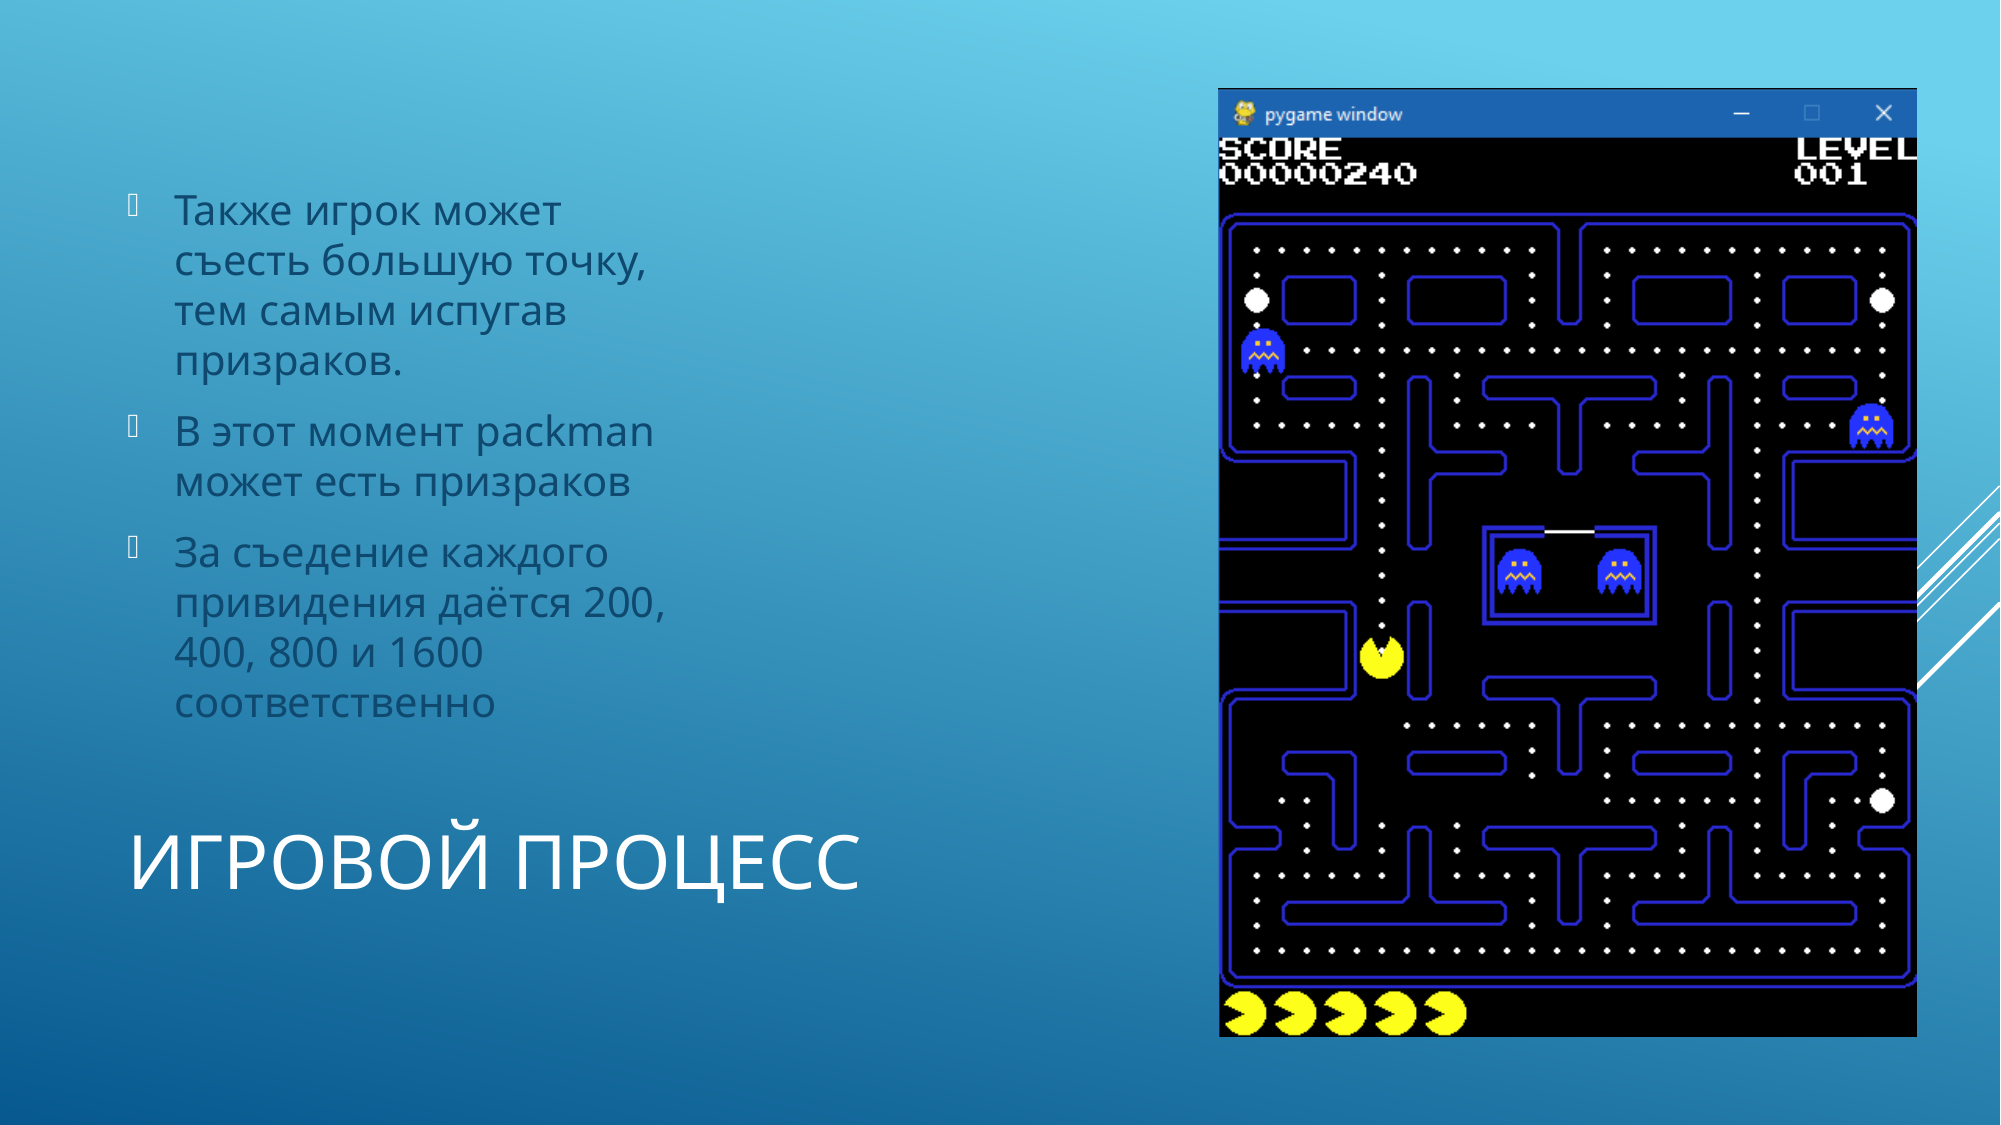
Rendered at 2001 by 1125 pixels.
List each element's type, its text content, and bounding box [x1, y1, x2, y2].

list Также игрок может съесть большую точку, тем самым испугав призраков. В этот момент packman может есть призраков За съедение каждого привидения даётся 200, 400, 800 и 1600 соответственно [112, 112, 723, 797]
picture [1217, 87, 1917, 1037]
title Игровой процесс [112, 736, 1217, 984]
